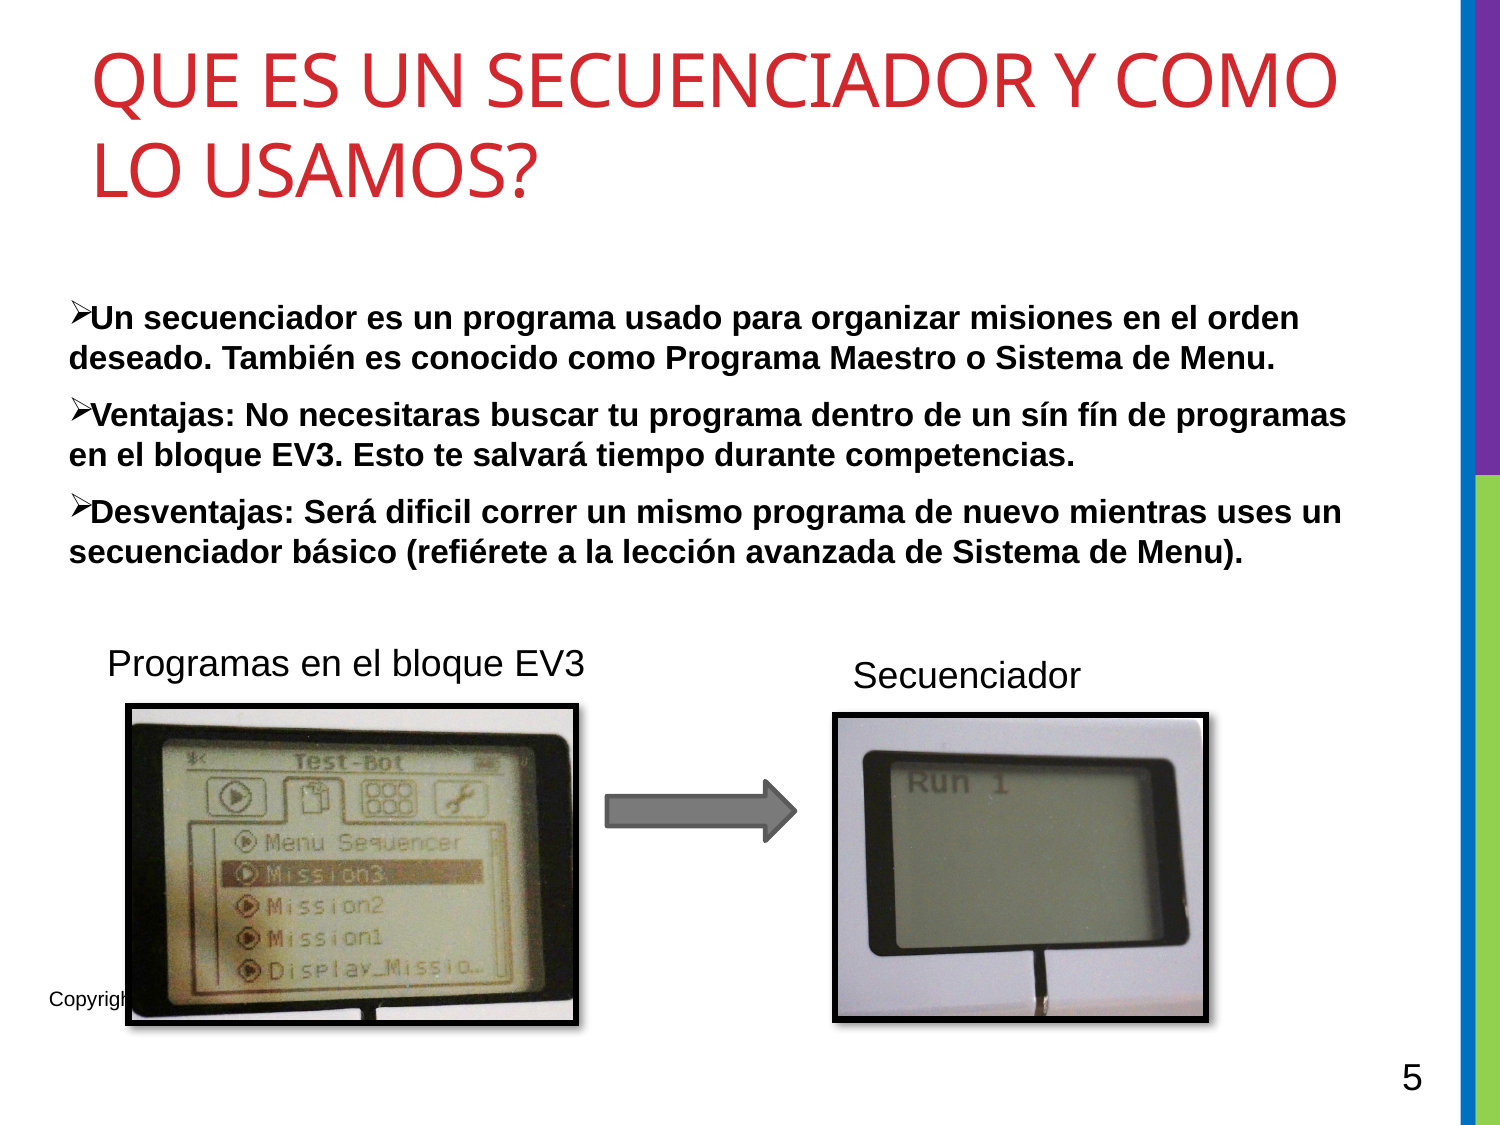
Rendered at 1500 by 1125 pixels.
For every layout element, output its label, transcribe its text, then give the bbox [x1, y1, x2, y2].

list Un secuenciador es un programa usado para organizar misiones en el orden deseado. También es conocido como Programa Maestro o Sistema de Menu. Ventajas: No necesitaras buscar tu programa dentro de un sín fín de programas en el bloque EV3. Esto te salvará tiempo durante competencias. Desventajas: Será dificil correr un mismo programa de nuevo mientras uses un secuenciador básico (refiérete a la lección avanzada de Sistema de Menu). [53, 289, 1373, 625]
picture [131, 708, 574, 1021]
text_box [604, 779, 798, 843]
footer Copyright EV3Lessons.com © 2015 Last edit 2/28/2015 [33, 978, 1189, 1044]
text_box Secuenciador [837, 643, 1204, 704]
text_box Programas en el bloque EV3 [92, 631, 607, 692]
slide_number 5 [1387, 1045, 1491, 1106]
picture [837, 717, 1204, 1017]
title Que es un Secuenciador y como lo usamos? [75, 25, 1428, 250]
